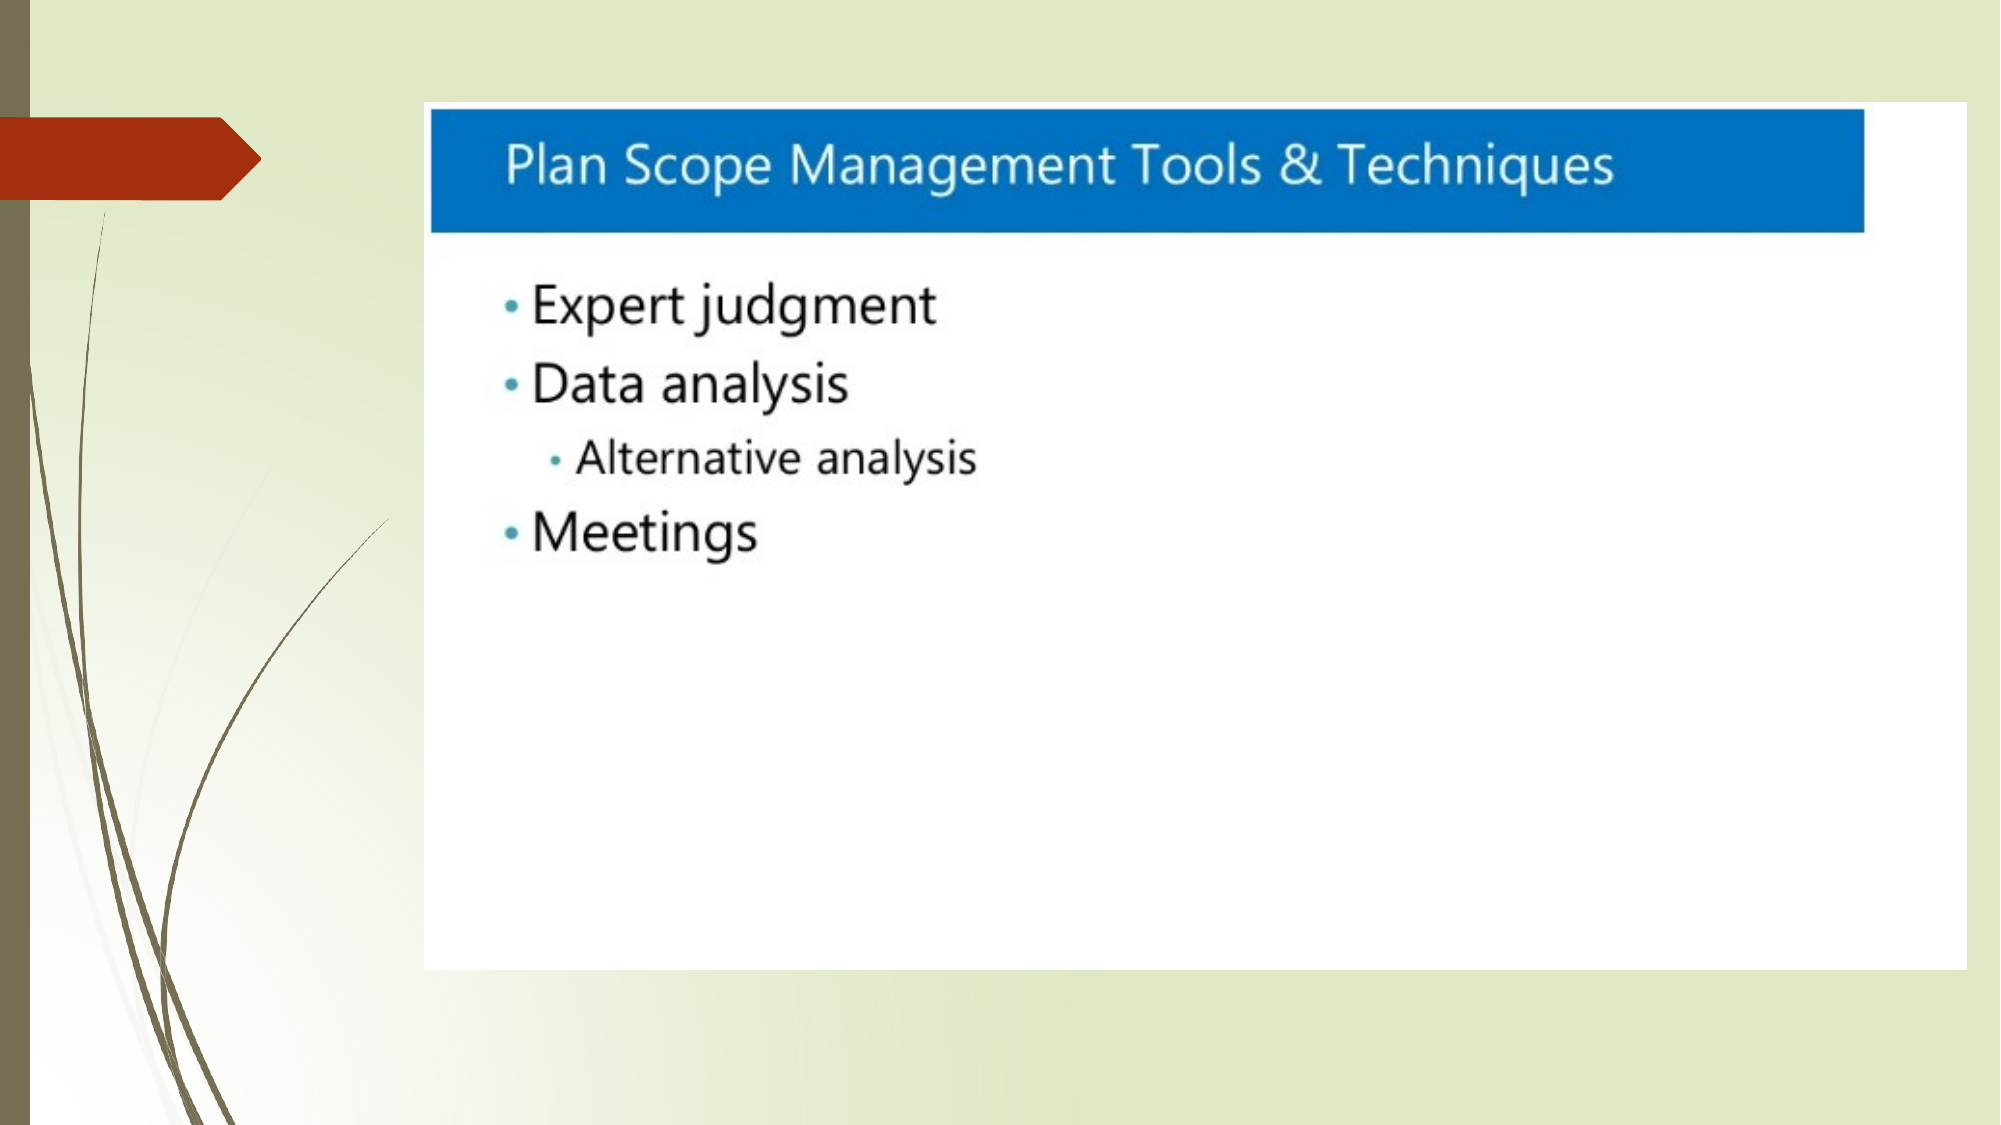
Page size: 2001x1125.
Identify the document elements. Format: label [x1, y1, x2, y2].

picture [30, 0, 2000, 1125]
text_box [0, 117, 262, 201]
